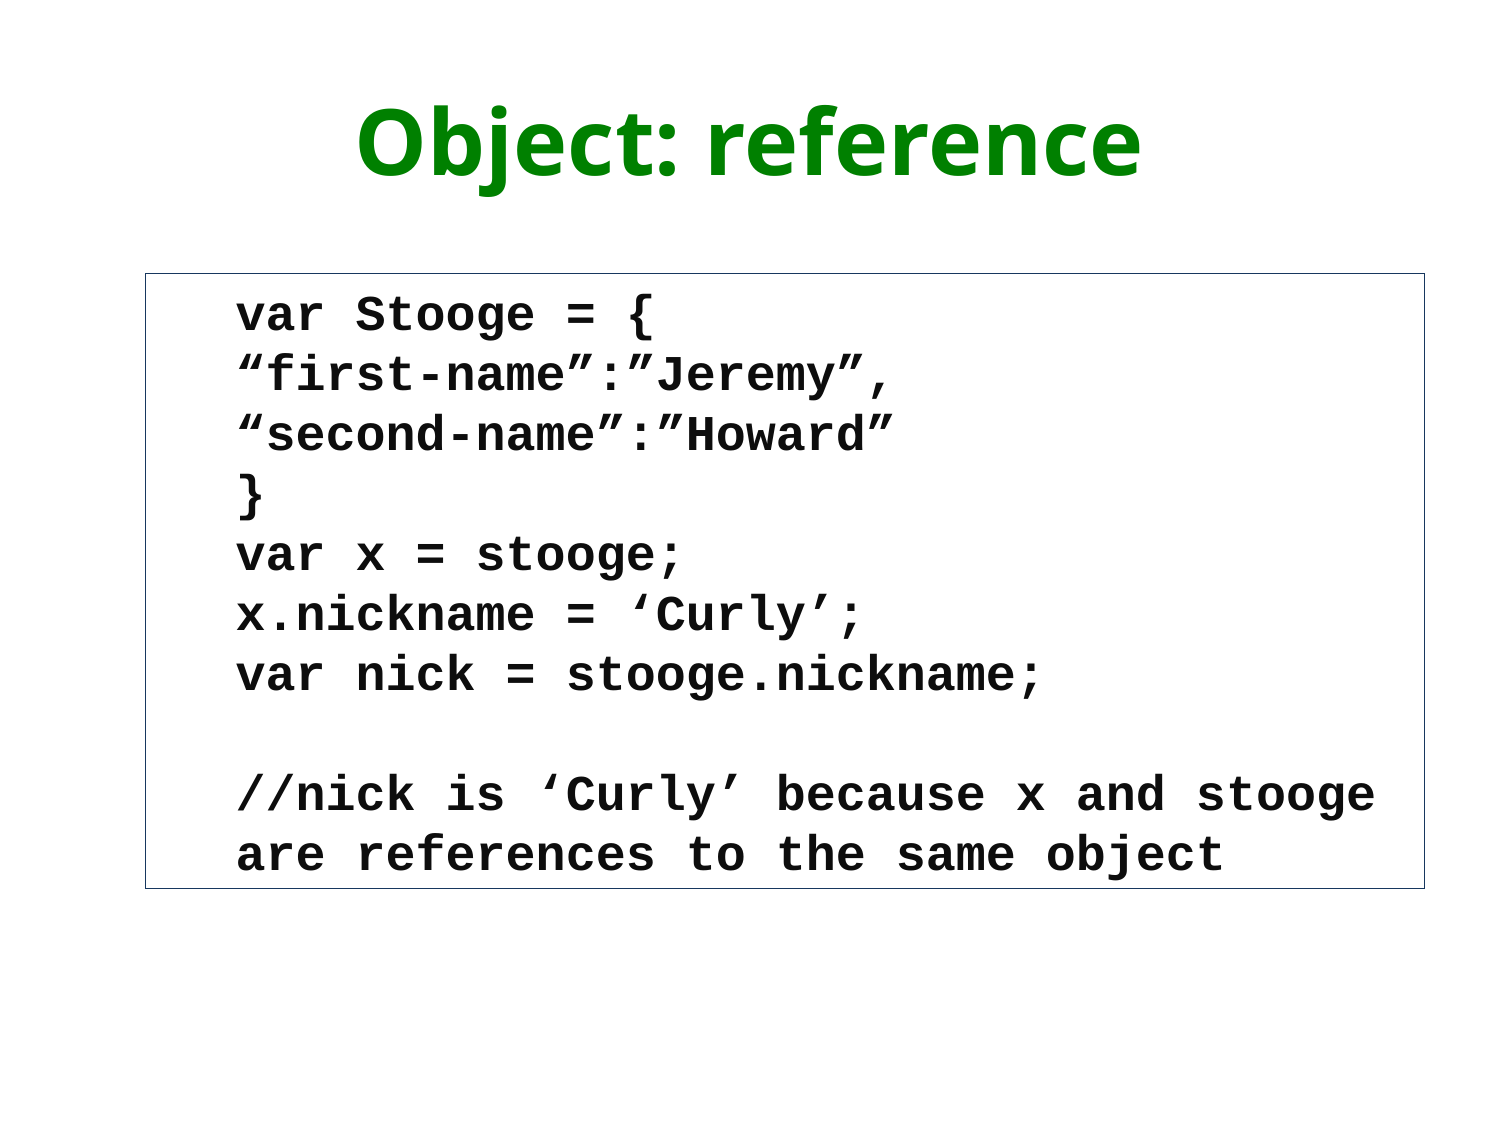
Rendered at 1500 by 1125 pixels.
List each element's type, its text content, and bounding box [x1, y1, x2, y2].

text_box var Stooge = { “first-name”:”Jeremy”, “second-name”:”Howard” } var x = stooge; x.nickname = ‘Curly’; var nick = stooge.nickname; //nick is ‘Curly’ because x and stooge are references to the same object [145, 273, 1425, 889]
title Object: reference [75, 45, 1425, 233]
